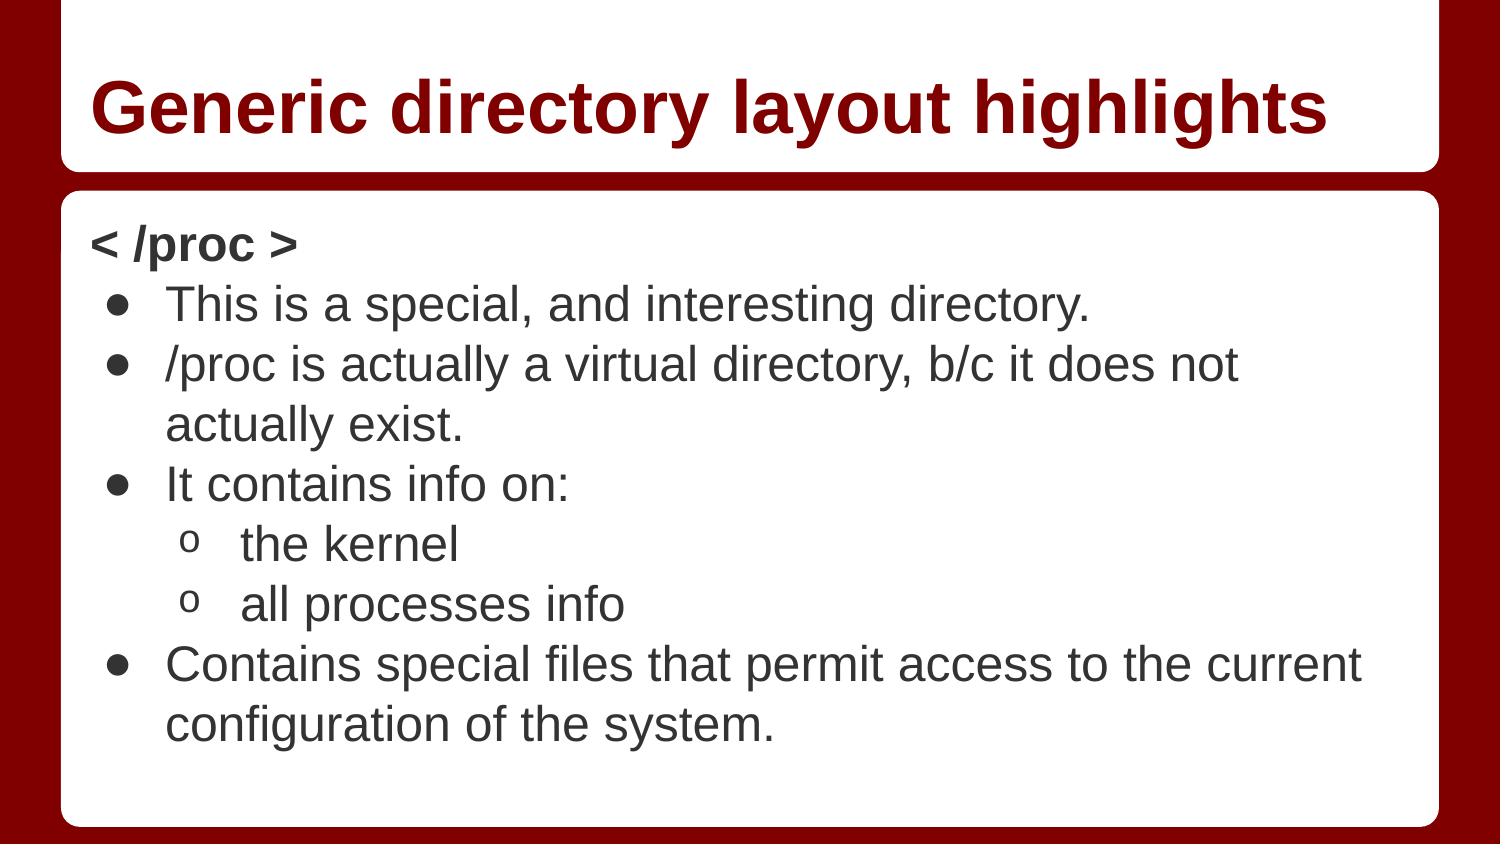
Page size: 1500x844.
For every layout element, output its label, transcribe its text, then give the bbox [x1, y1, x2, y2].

list < /proc > This is a special, and interesting directory. /proc is actually a virtual directory, b/c it does not actually exist. It contains info on: the kernel all processes info Contains special files that permit access to the current configuration of the system. [75, 196, 1425, 808]
title Generic directory layout highlights [75, 22, 1425, 164]
